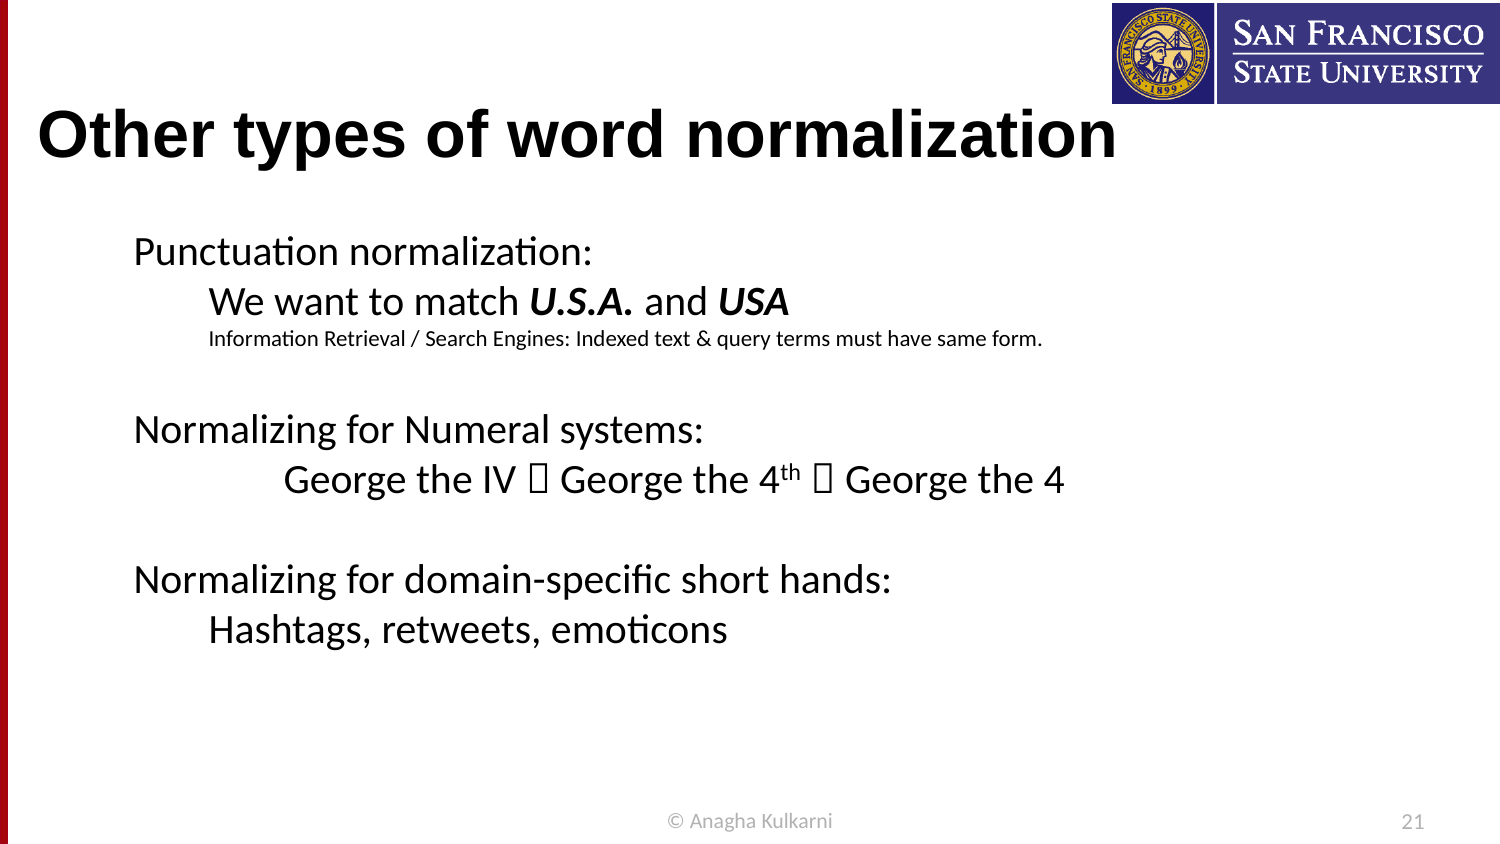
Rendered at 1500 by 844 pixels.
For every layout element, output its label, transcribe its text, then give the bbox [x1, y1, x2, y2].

picture [1112, 3, 1500, 104]
footer © Anagha Kulkarni [510, 806, 990, 834]
slide_number 21 [1080, 806, 1425, 835]
list Punctuation normalization: We want to match U.S.A. and USA Information Retrieval / Search Engines: Indexed text & query terms must have same form. Normalizing for Numeral systems: George the IV  George the 4th  George the 4 Normalizing for domain-specific short hands: Hashtags, retweets, emoticons [58, 223, 1442, 706]
title Other types of word normalization [37, 91, 1263, 172]
